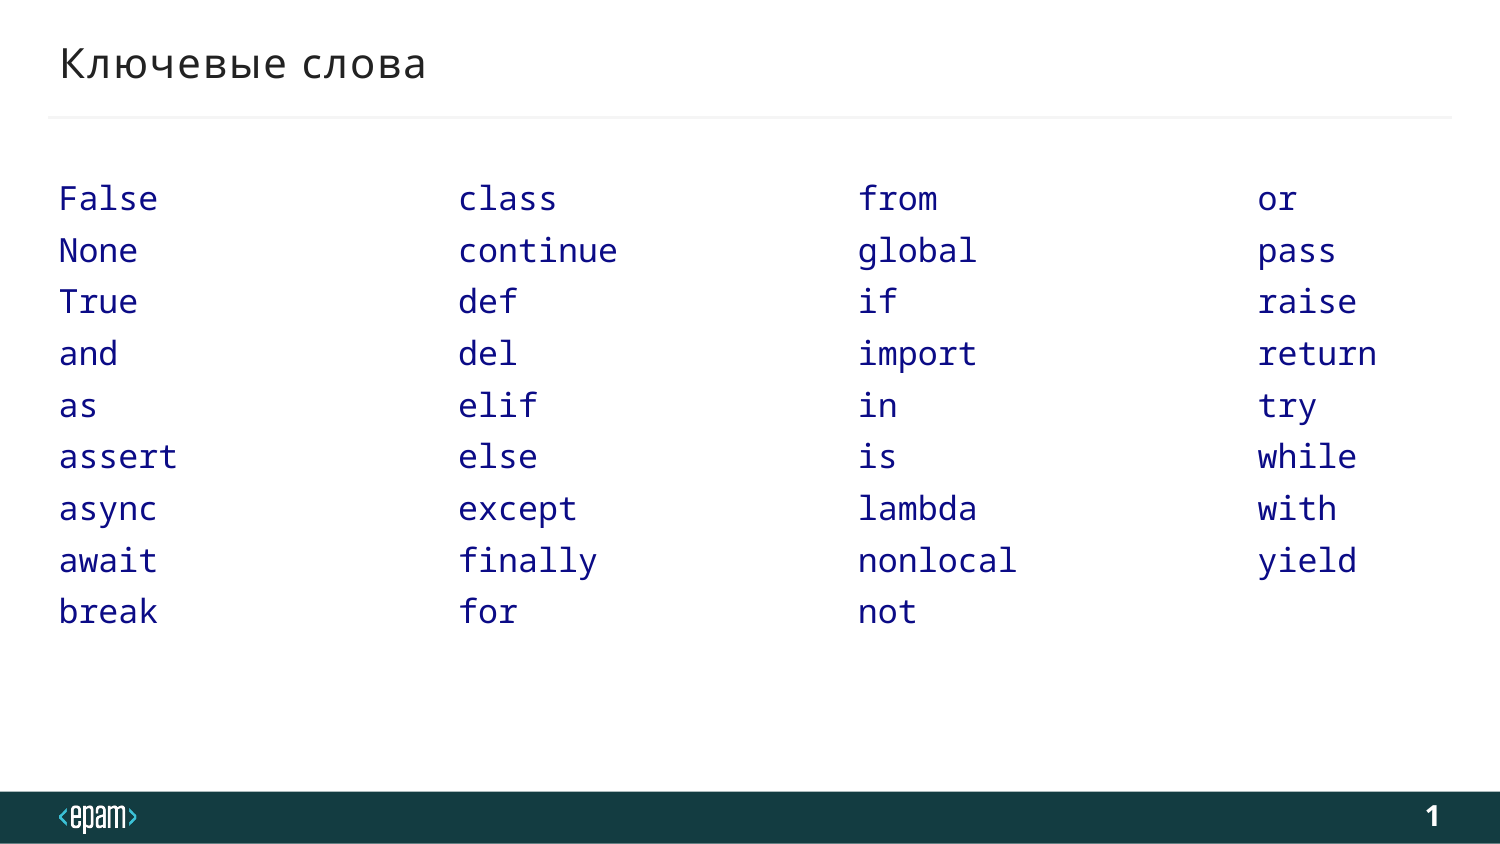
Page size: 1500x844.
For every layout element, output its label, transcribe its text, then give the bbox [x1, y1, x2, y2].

title Ключевые слова [59, 37, 1442, 87]
list False class from or None continue global pass True def if raise and del import return as elif in try assert else is while async except lambda with await finally nonlocal yield break for not [58, 177, 1442, 735]
slide_number 1 [1216, 791, 1442, 844]
